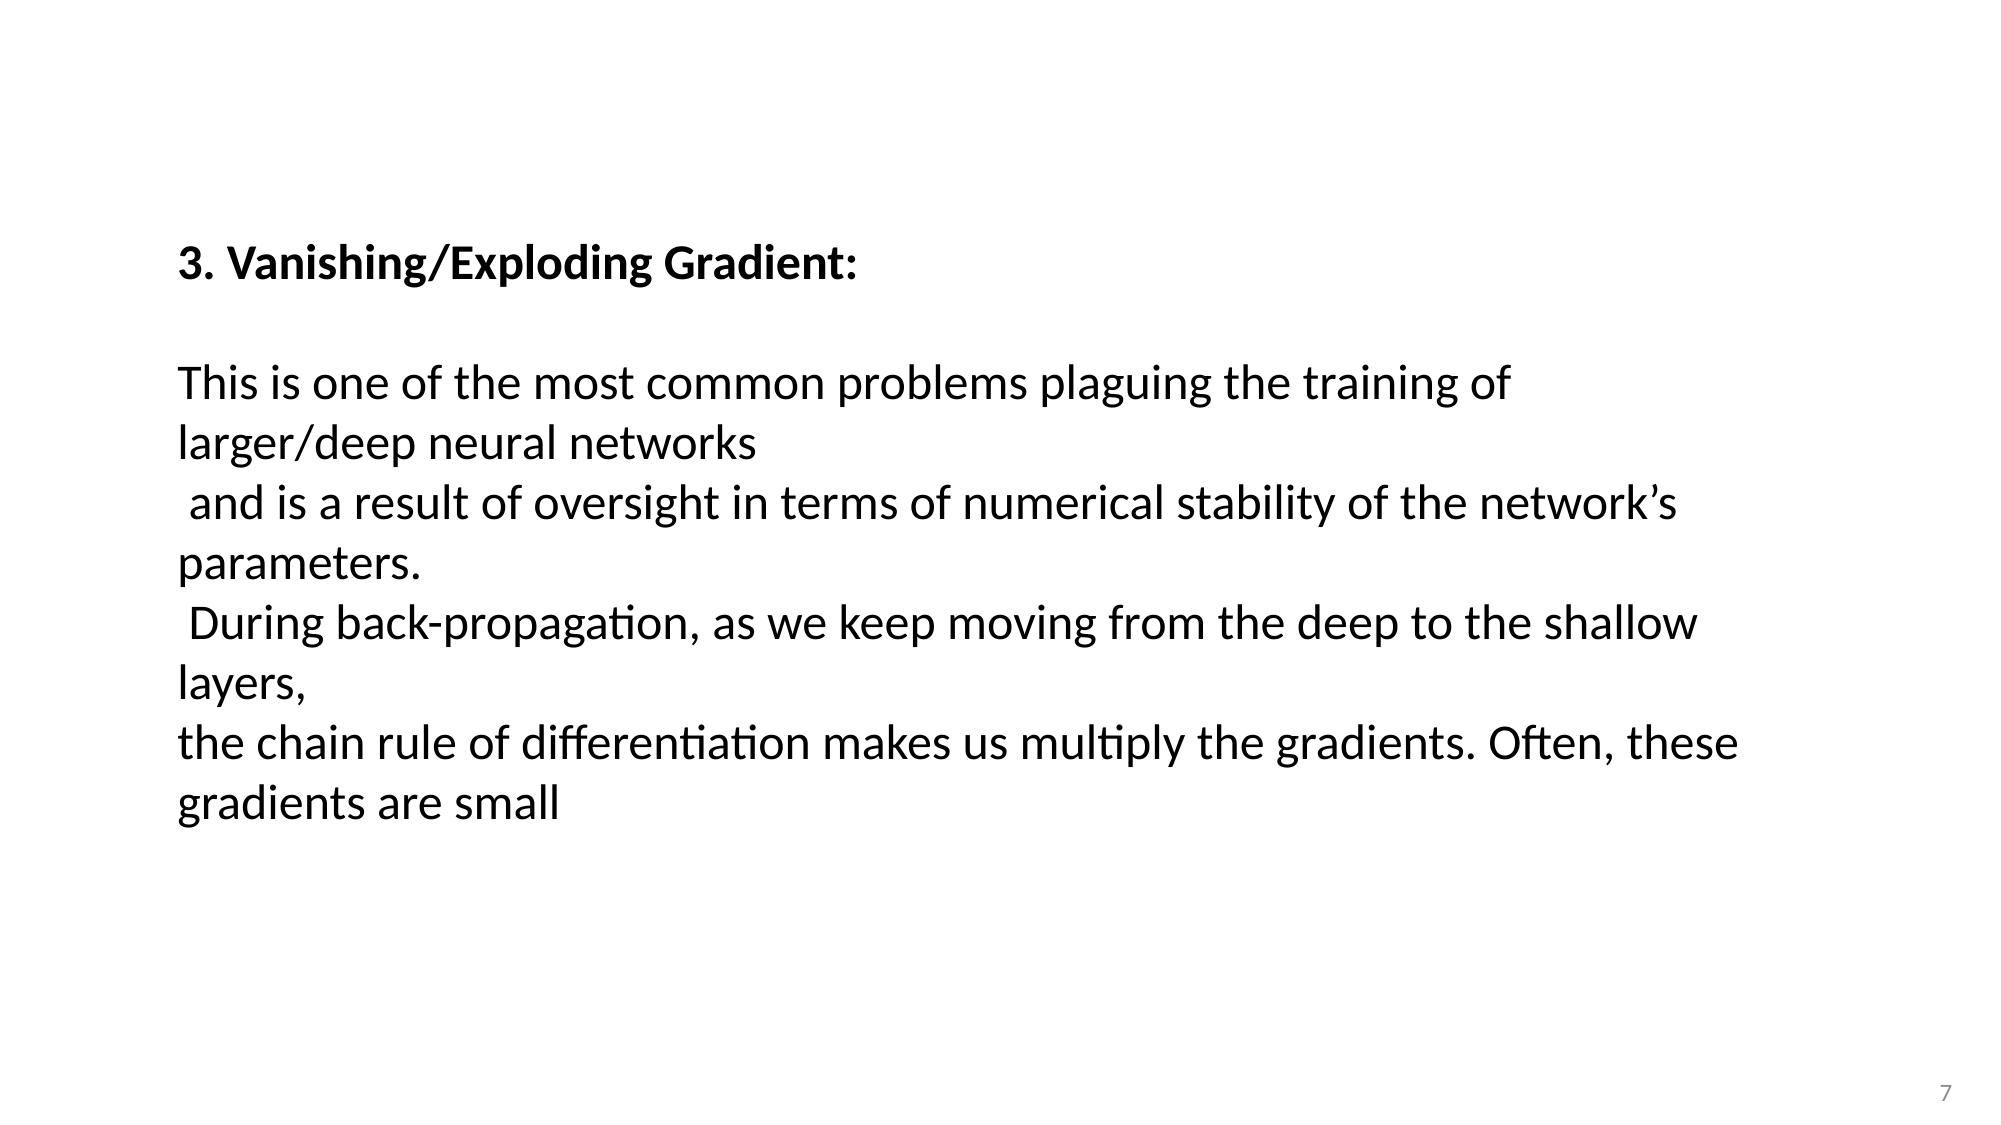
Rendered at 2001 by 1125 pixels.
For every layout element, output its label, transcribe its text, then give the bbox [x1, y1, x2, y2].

text_box 3. Vanishing/Exploding Gradient: This is one of the most common problems plaguing the training of larger/deep neural networks and is a result of oversight in terms of numerical stability of the network’s parameters. During back-propagation, as we keep moving from the deep to the shallow layers, the chain rule of differentiation makes us multiply the gradients. Often, these gradients are small [162, 221, 1768, 837]
slide_number 7 [1894, 1061, 1968, 1121]
